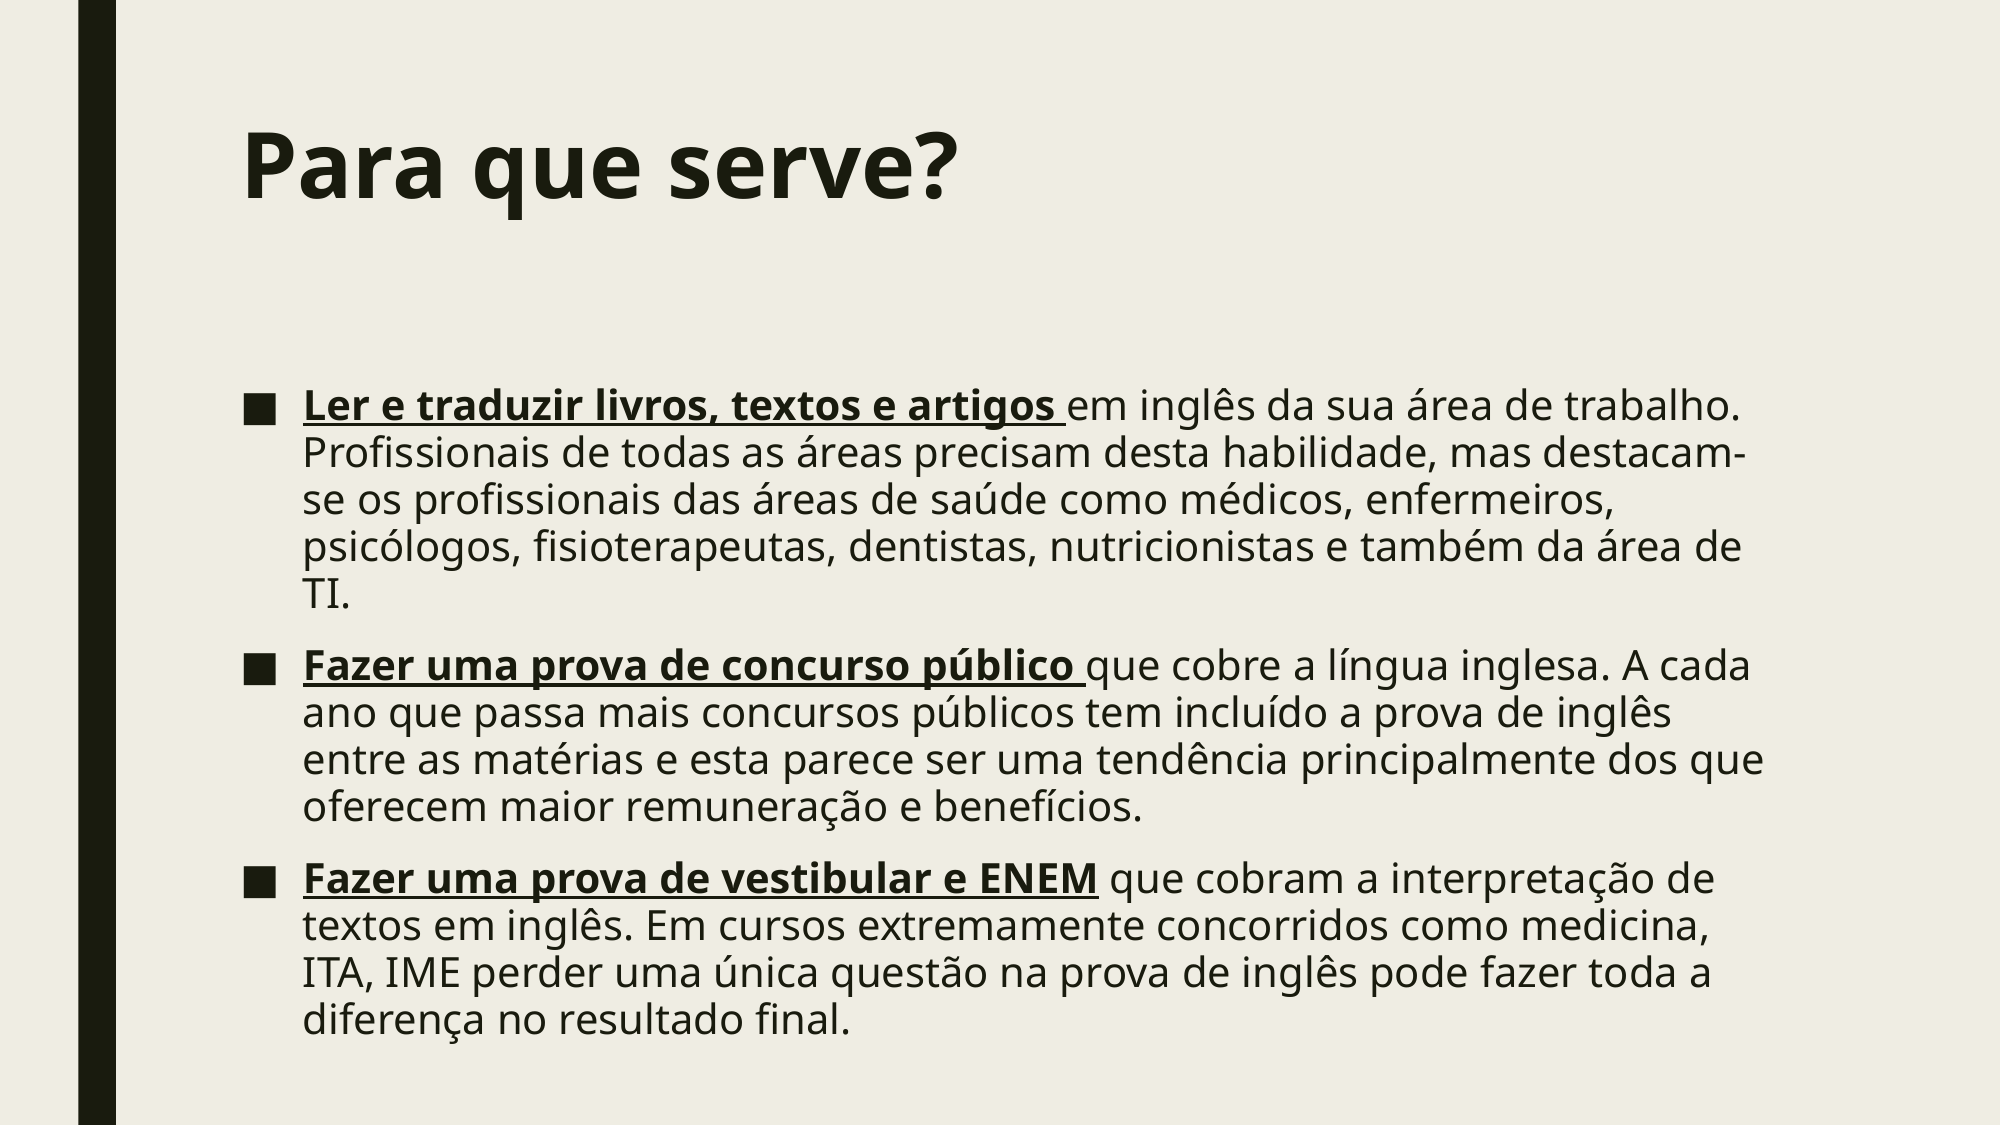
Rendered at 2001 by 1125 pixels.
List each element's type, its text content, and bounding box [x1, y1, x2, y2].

list Ler e traduzir livros, textos e artigos em inglês da sua área de trabalho. Profissionais de todas as áreas precisam desta habilidade, mas destacam-se os profissionais das áreas de saúde como médicos, enfermeiros, psicólogos, fisioterapeutas, dentistas, nutricionistas e também da área de TI. Fazer uma prova de concurso público que cobre a língua inglesa. A cada ano que passa mais concursos públicos tem incluído a prova de inglês entre as matérias e esta parece ser uma tendência principalmente dos que oferecem maior remuneração e benefícios. Fazer uma prova de vestibular e ENEM que cobram a interpretação de textos em inglês. Em cursos extremamente concorridos como medicina, ITA, IME perder uma única questão na prova de inglês pode fazer toda a diferença no resultado final. [225, 375, 1800, 963]
title Para que serve? [225, 112, 1800, 357]
